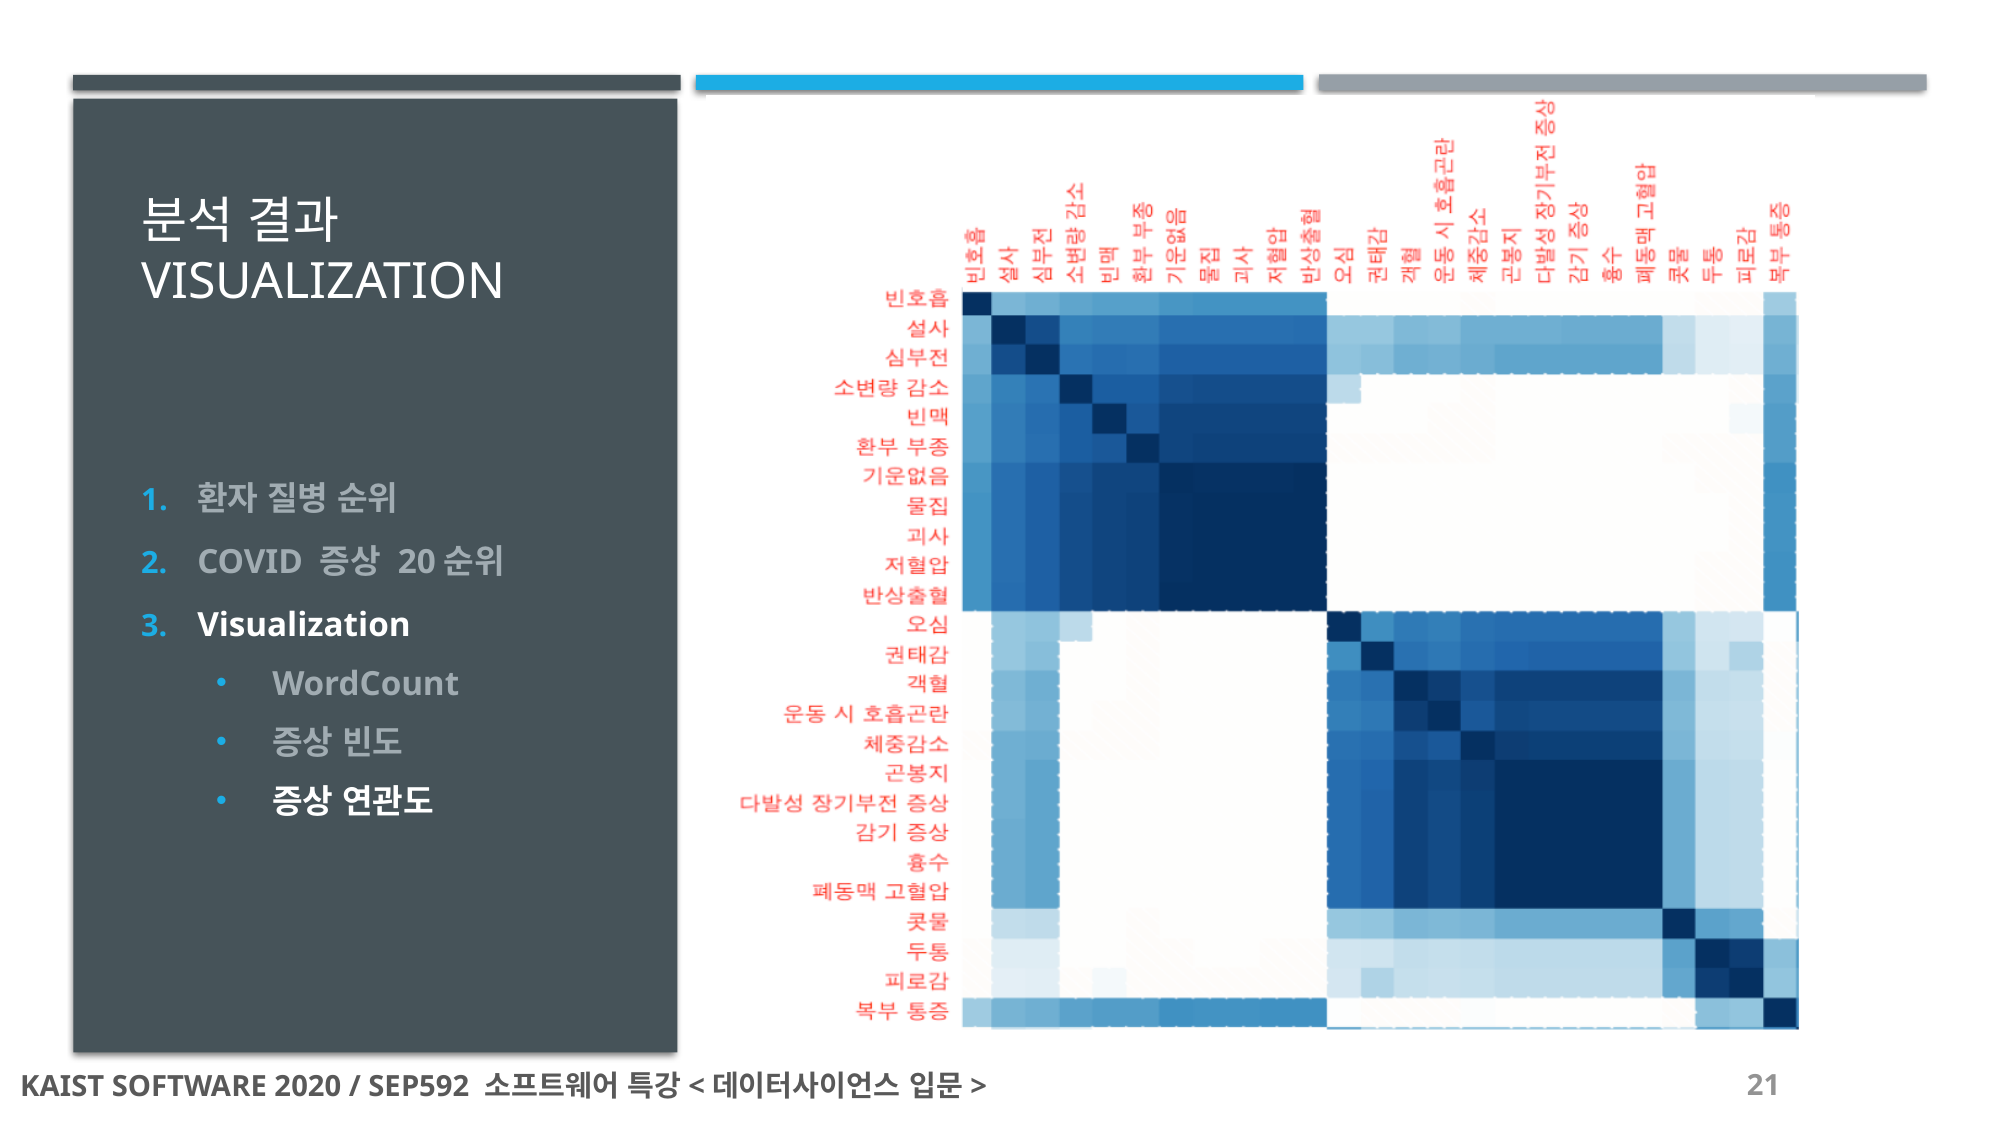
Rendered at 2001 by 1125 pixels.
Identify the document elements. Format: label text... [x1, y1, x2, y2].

title 분석 결과 Visualization [125, 153, 624, 436]
slide_number 21 [1732, 1059, 1905, 1120]
list 환자 질병 순위 COVID 증상 20순위 Visualization WordCount 증상 빈도 증상 연관도 [125, 465, 624, 958]
picture [705, 95, 1816, 1042]
